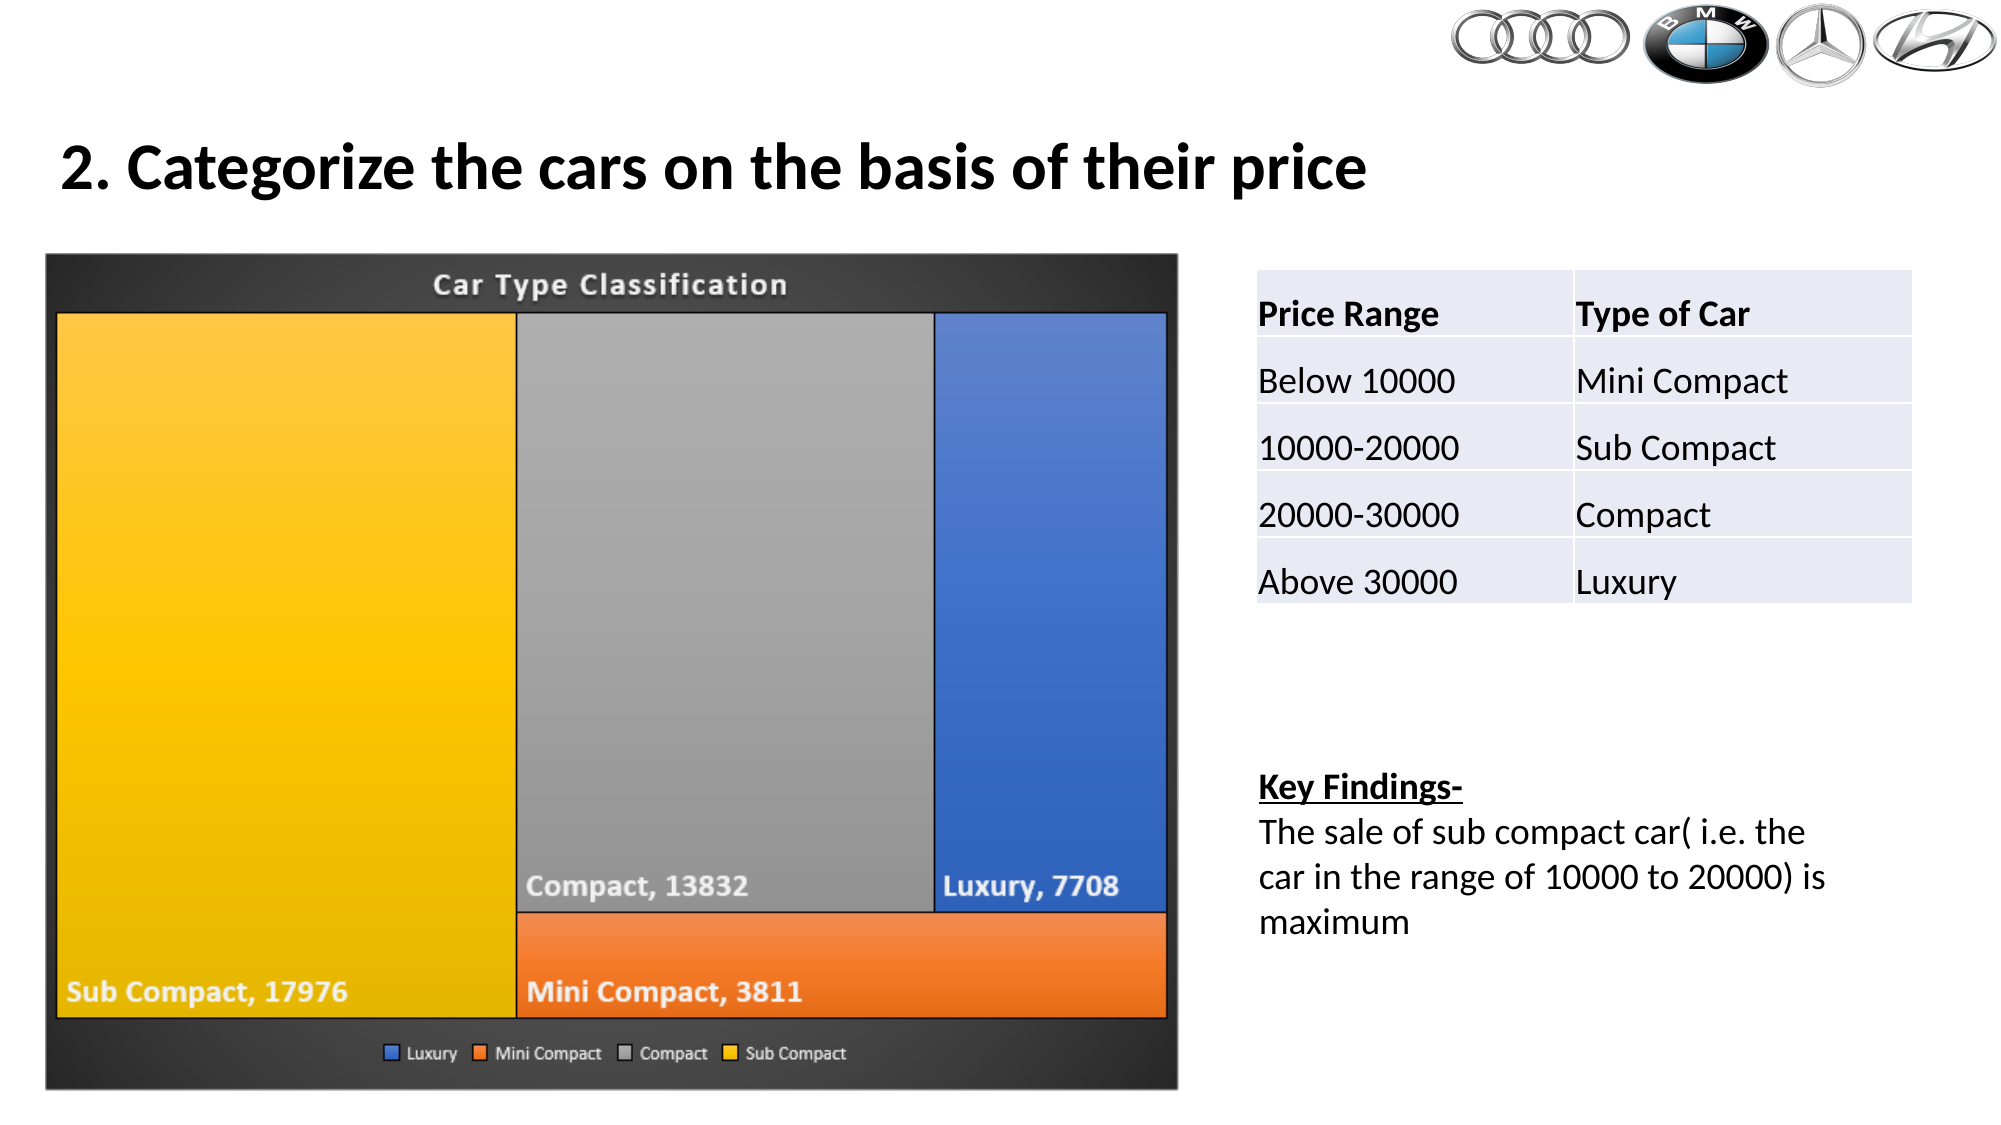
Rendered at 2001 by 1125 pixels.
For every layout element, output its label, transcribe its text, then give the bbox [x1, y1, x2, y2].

picture [45, 253, 1182, 1094]
table_cell 10000-20000 [1257, 404, 1573, 469]
table_cell Below 10000 [1257, 337, 1573, 402]
table_cell Mini Compact [1575, 337, 1912, 402]
table_cell Sub Compact [1575, 404, 1912, 469]
table_cell Compact [1575, 471, 1912, 536]
text_box 2. Categorize the cars on the basis of their price [45, 115, 1960, 211]
picture [1448, 0, 1635, 97]
table_cell 20000-30000 [1257, 471, 1573, 536]
text_box Key Findings- The sale of sub compact car( i.e. the car in the range of 10000 to 20000) is maximum [1244, 754, 1873, 994]
table_header Type of Car [1575, 270, 1912, 335]
picture [1641, 0, 2000, 106]
table_cell Luxury [1575, 538, 1912, 603]
table_header Price Range [1257, 270, 1573, 335]
table_cell Above 30000 [1257, 538, 1573, 603]
